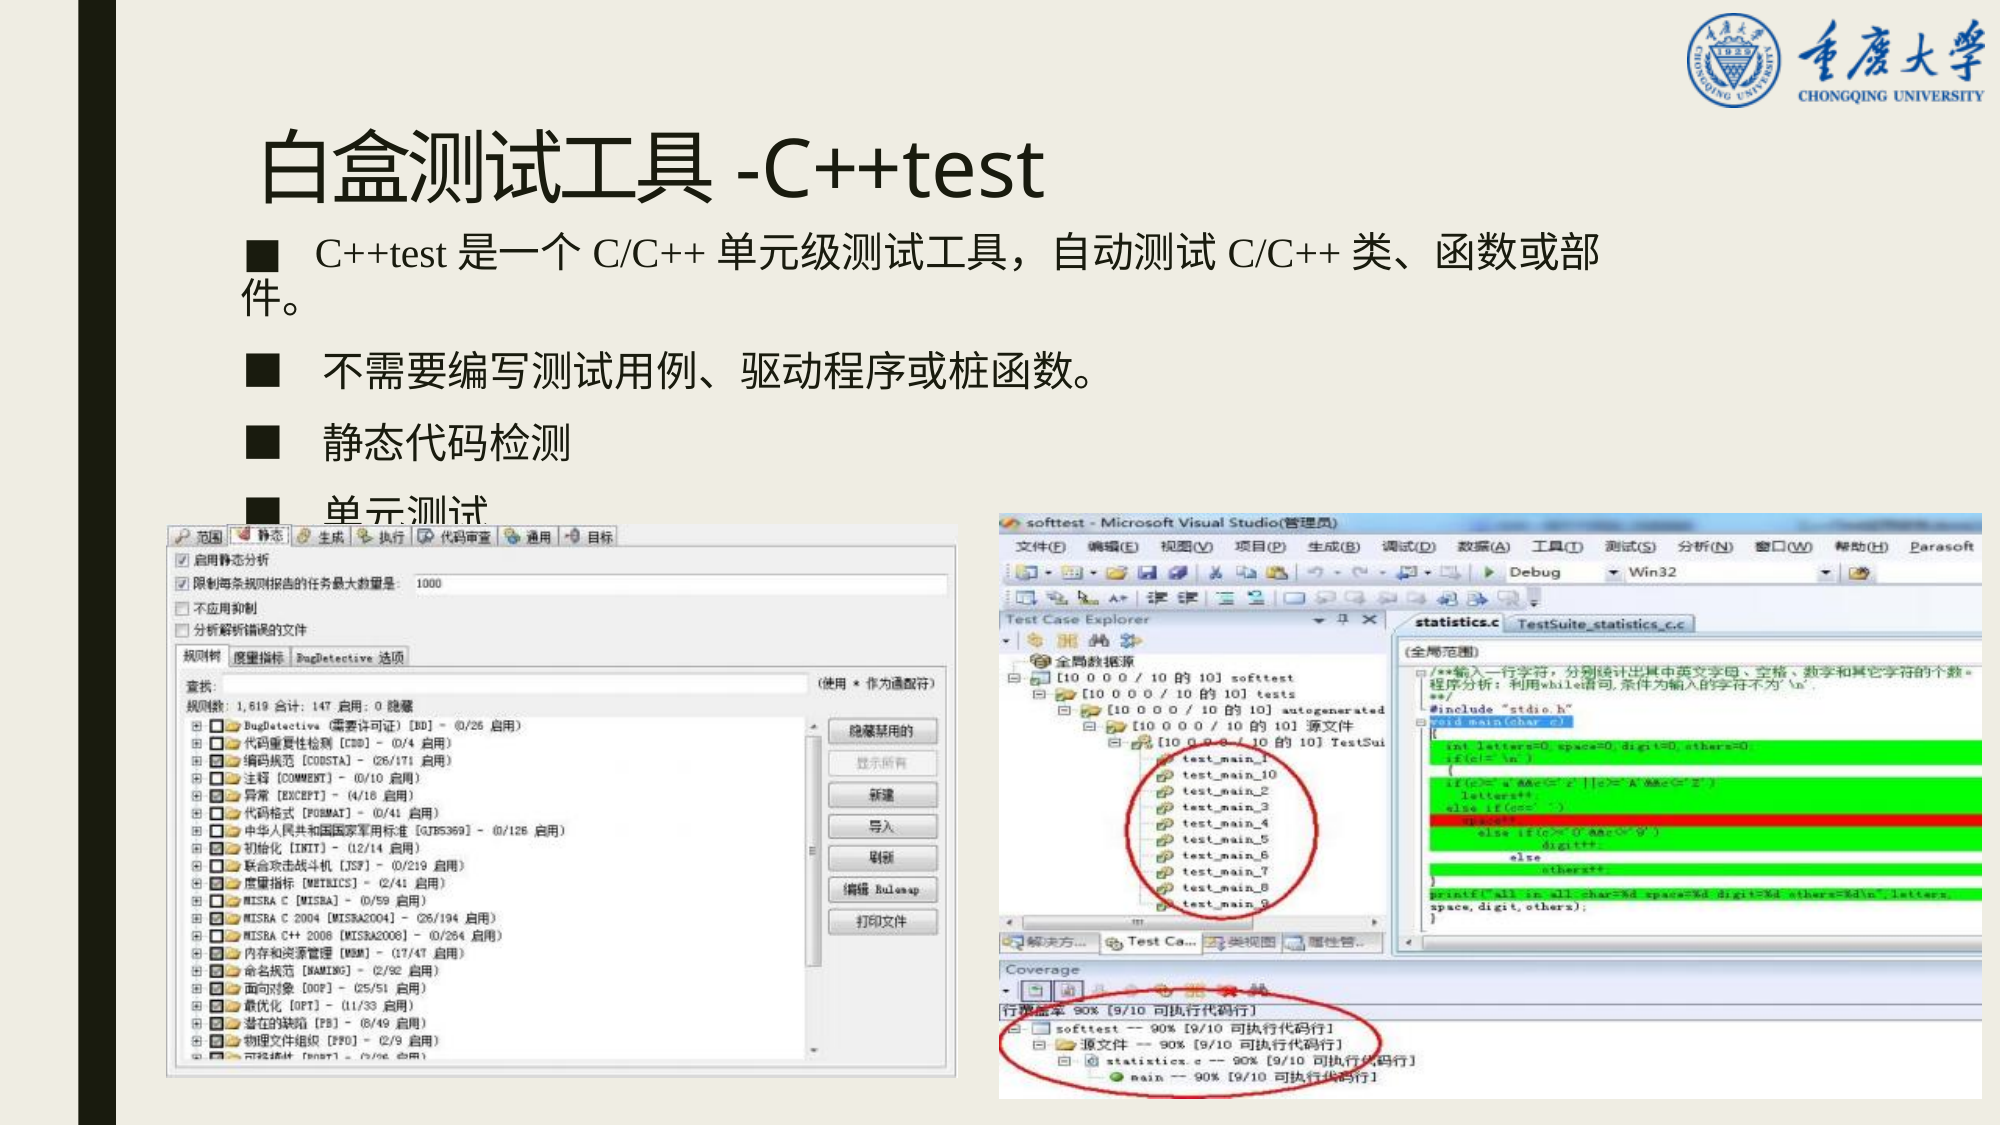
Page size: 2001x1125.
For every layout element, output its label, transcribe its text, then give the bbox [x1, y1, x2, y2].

text_box 白盒测试工具-C++test ■ C++test是一个C/C++单元级测试工具，自动测试C/C++类、函数或部件。 ■ 不需要编写测试用例、驱动程序或桩函数。 ■ 静态代码检测 ■ 单元测试 [240, 118, 1620, 495]
picture [1686, 13, 1985, 108]
text_box [78, 0, 116, 1125]
text_box [0, 0, 78, 1125]
picture [999, 513, 1982, 1099]
picture [166, 524, 958, 1078]
text_box [116, 0, 2000, 1125]
